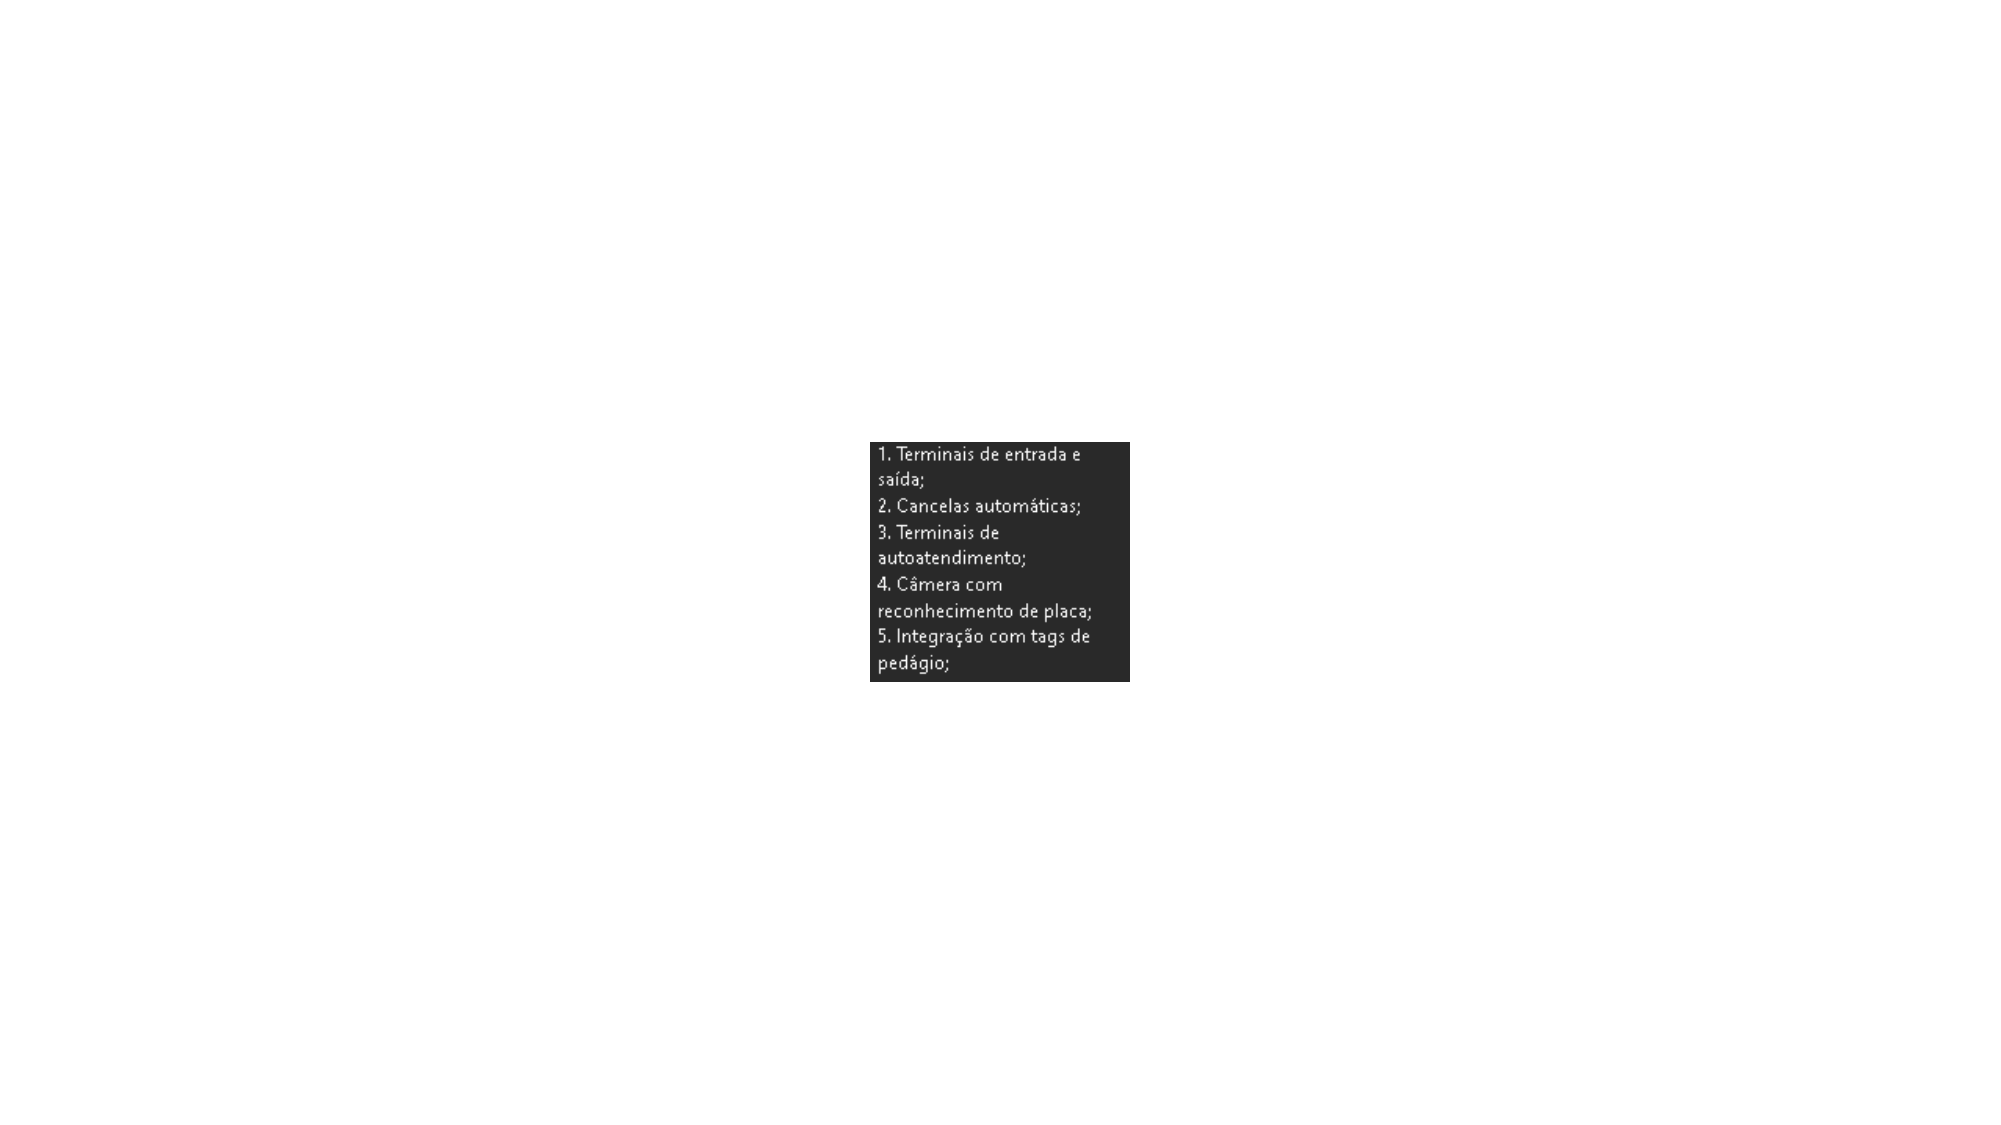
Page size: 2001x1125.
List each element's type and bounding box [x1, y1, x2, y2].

picture [870, 442, 1130, 683]
